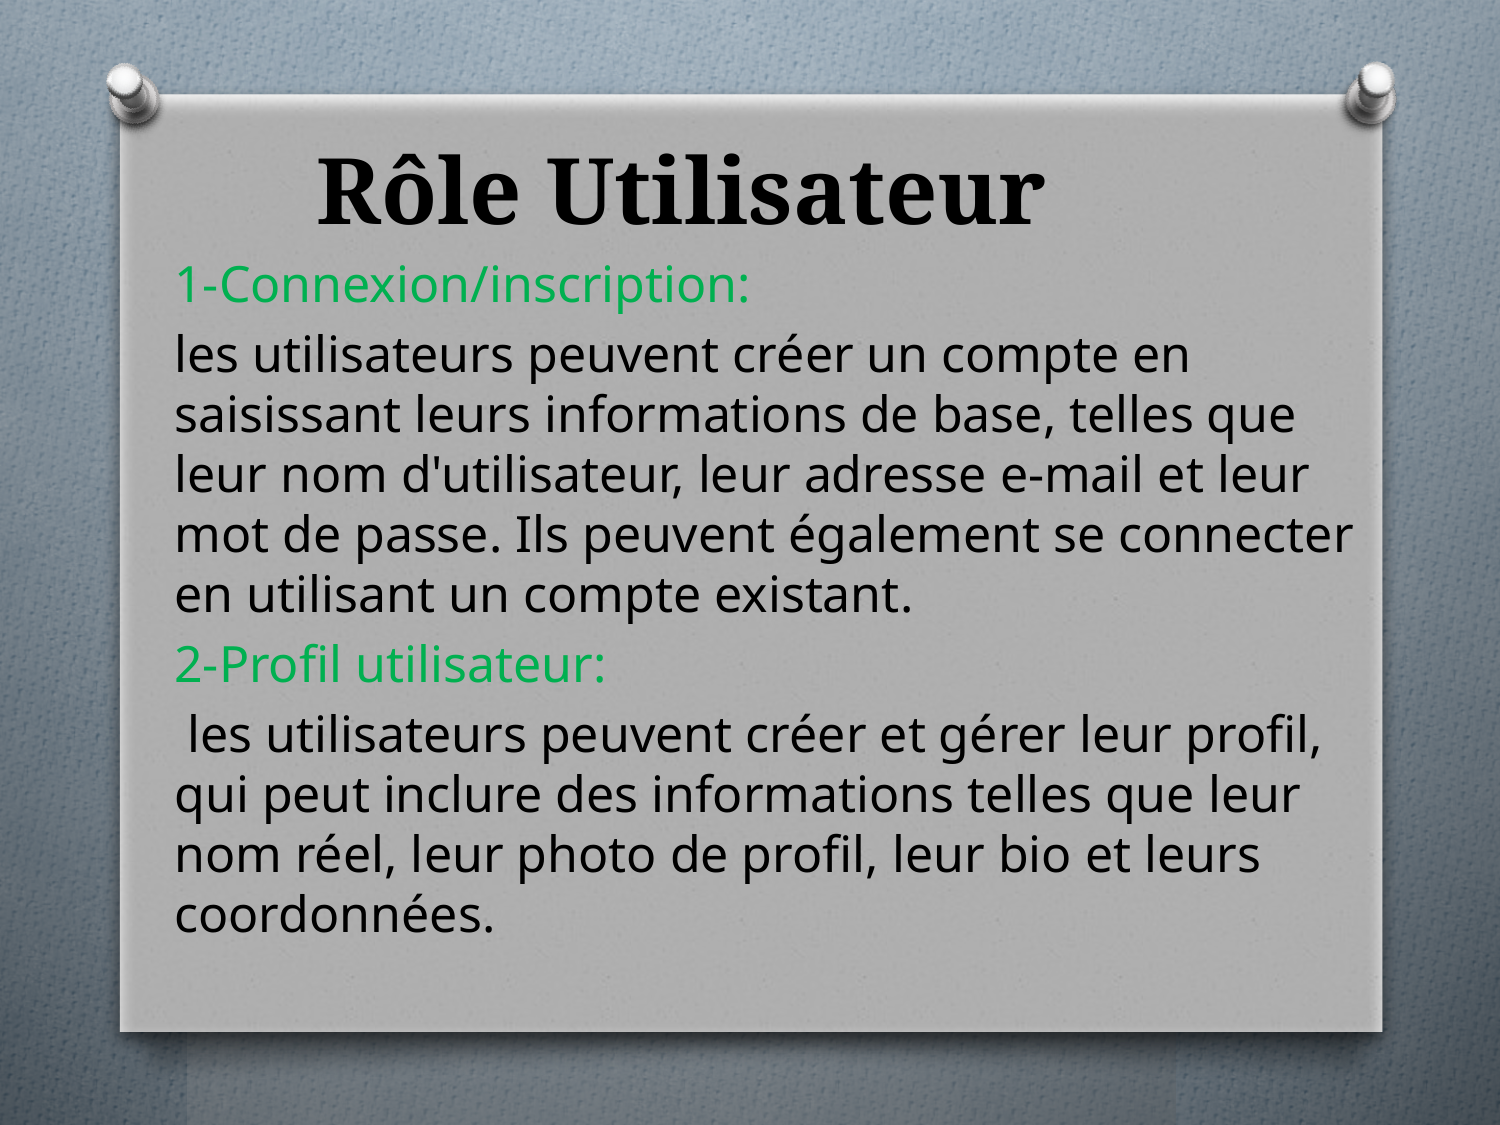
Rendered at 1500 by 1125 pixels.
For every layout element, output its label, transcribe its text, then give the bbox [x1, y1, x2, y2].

picture [1317, 35, 1439, 146]
list Rôle Utilisateur 1-Connexion/inscription: les utilisateurs peuvent créer un compte en saisissant leurs informations de base, telles que leur nom d'utilisateur, leur adresse e-mail et leur mot de passe. Ils peuvent également se connecter en utilisant un compte existant. 2-Profil utilisateur: les utilisateurs peuvent créer et gérer leur profil, qui peut inclure des informations telles que leur nom réel, leur photo de profil, leur bio et leurs coordonnées. [159, 125, 1376, 1025]
picture [75, 29, 198, 153]
